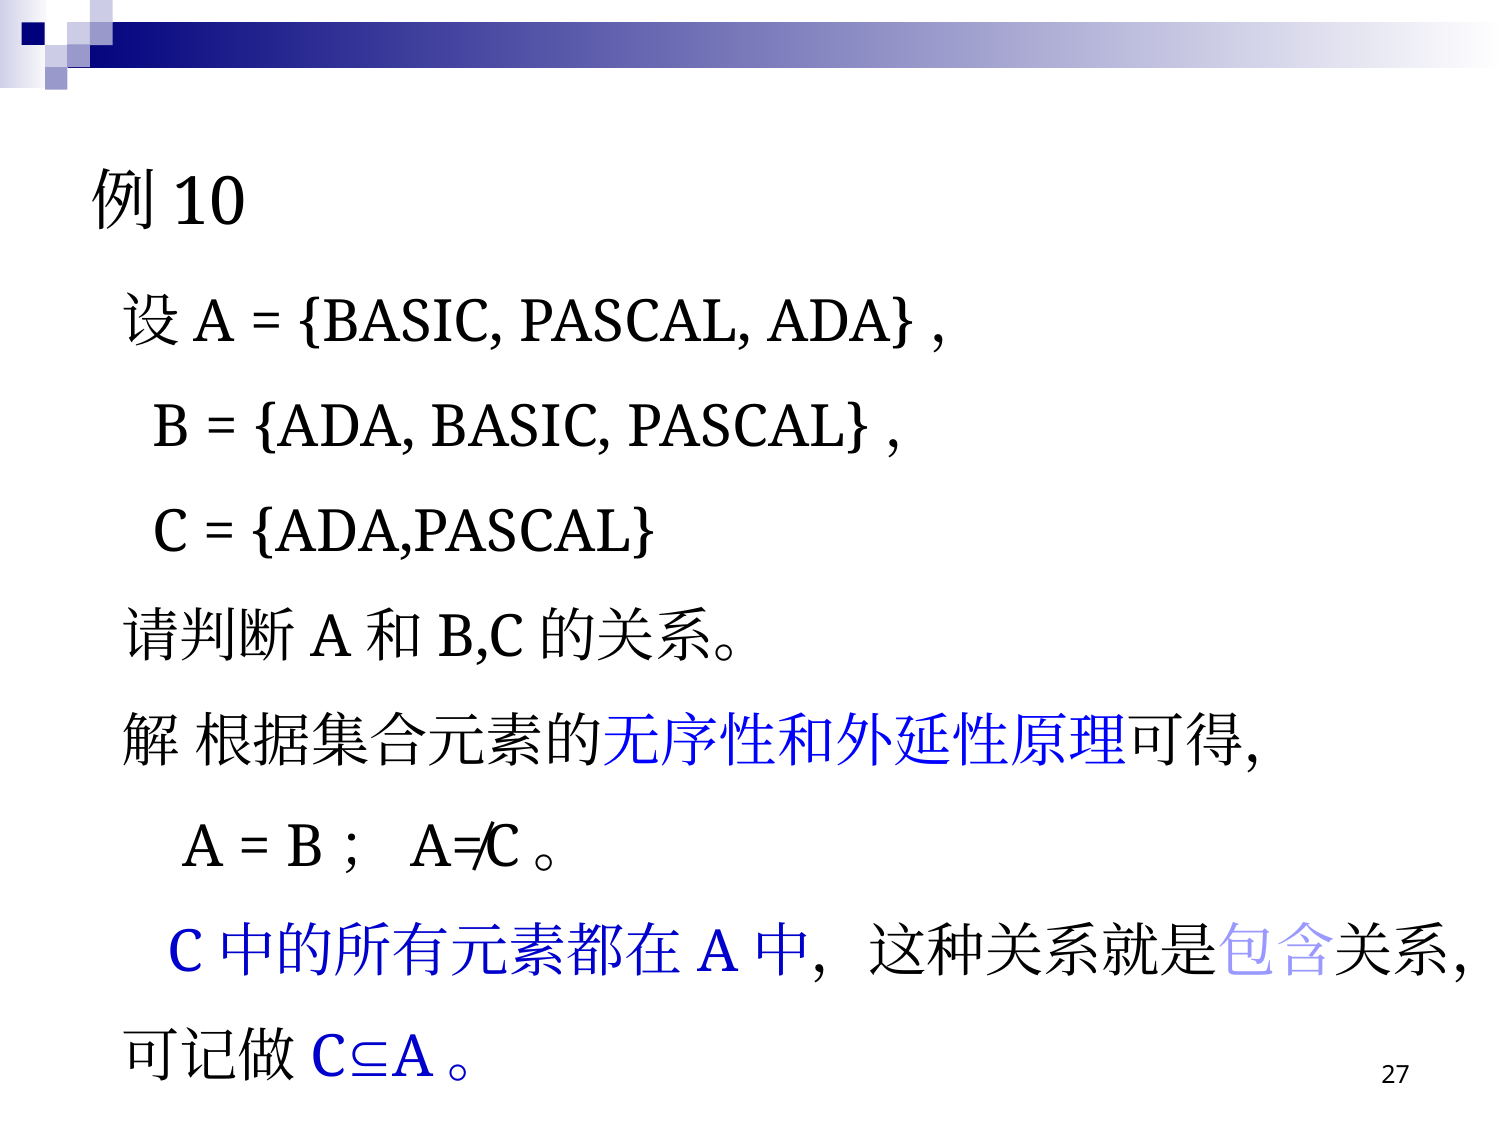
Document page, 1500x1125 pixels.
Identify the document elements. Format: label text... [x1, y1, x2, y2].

title 例10 [75, 75, 1425, 300]
slide_number 27 [1074, 1024, 1426, 1101]
list 设A = {BASIC, PASCAL, ADA}， B = {ADA, BASIC, PASCAL}， C = {ADA,PASCAL} 请判断A和B,C的关系。 解 根据集合元素的无序性和外延性原理可得， A = B；A≠C。 C中的所有元素都在A中，这种关系就是包含关系，可记做CA。 [106, 240, 1497, 1025]
